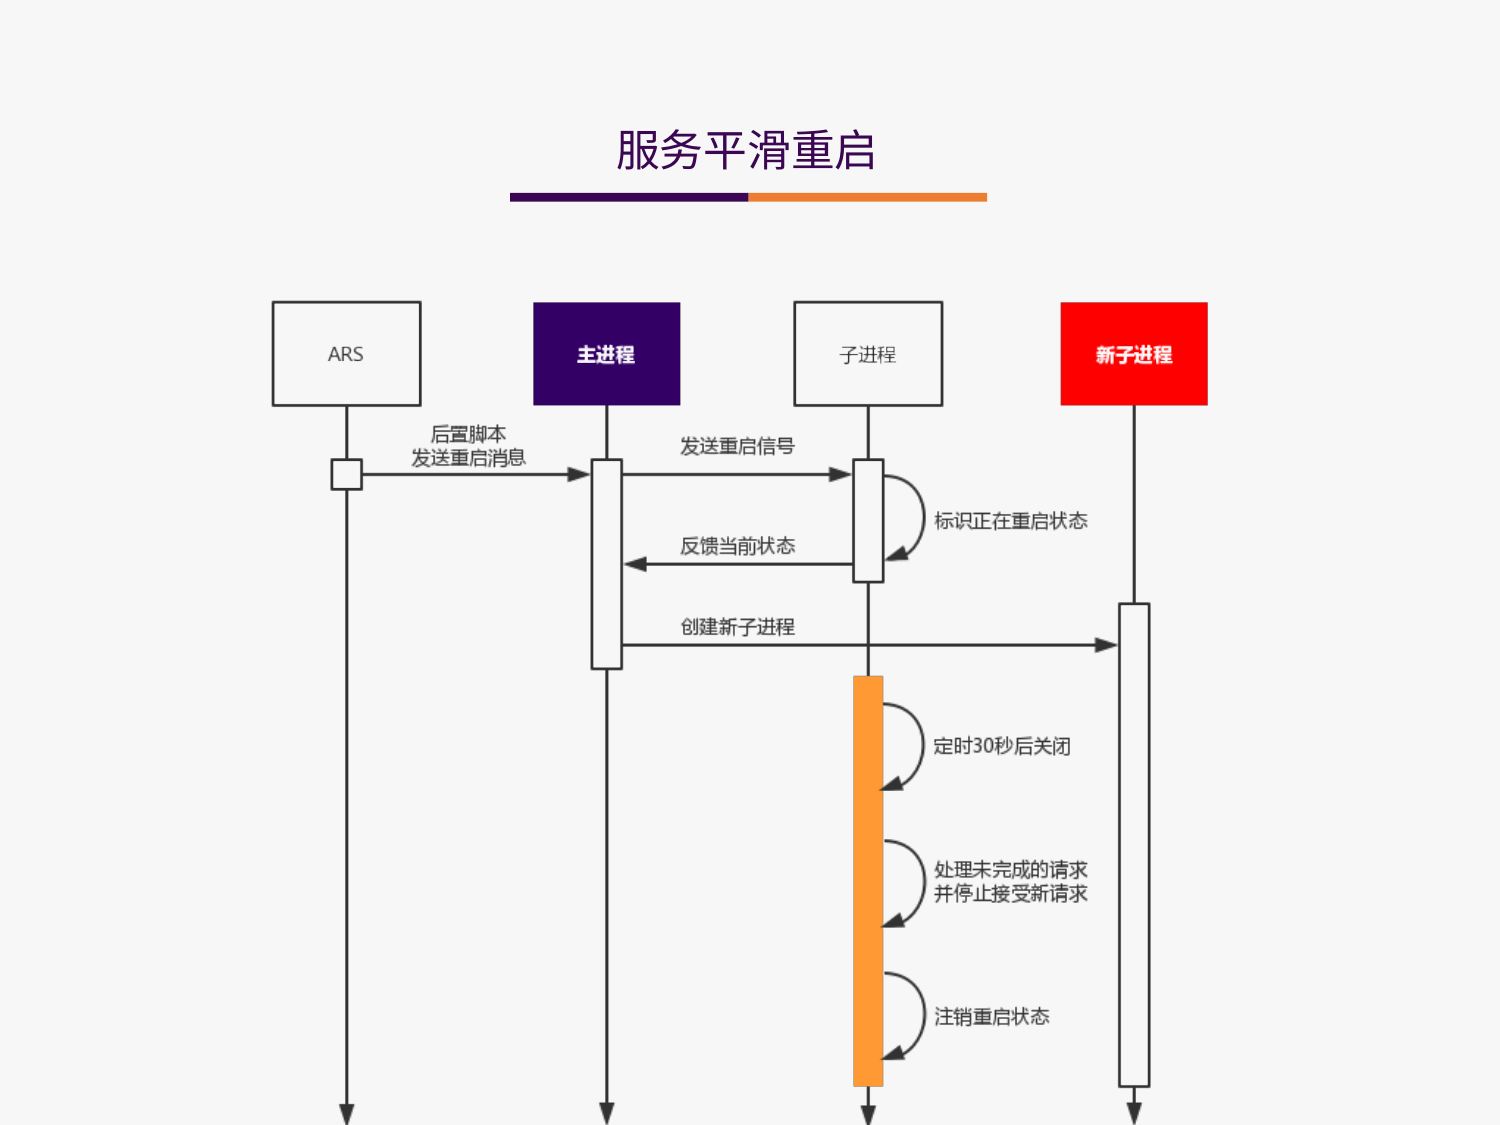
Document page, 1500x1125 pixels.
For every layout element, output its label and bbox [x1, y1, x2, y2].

text_box [434, 115, 1060, 202]
picture [203, 232, 1255, 1125]
